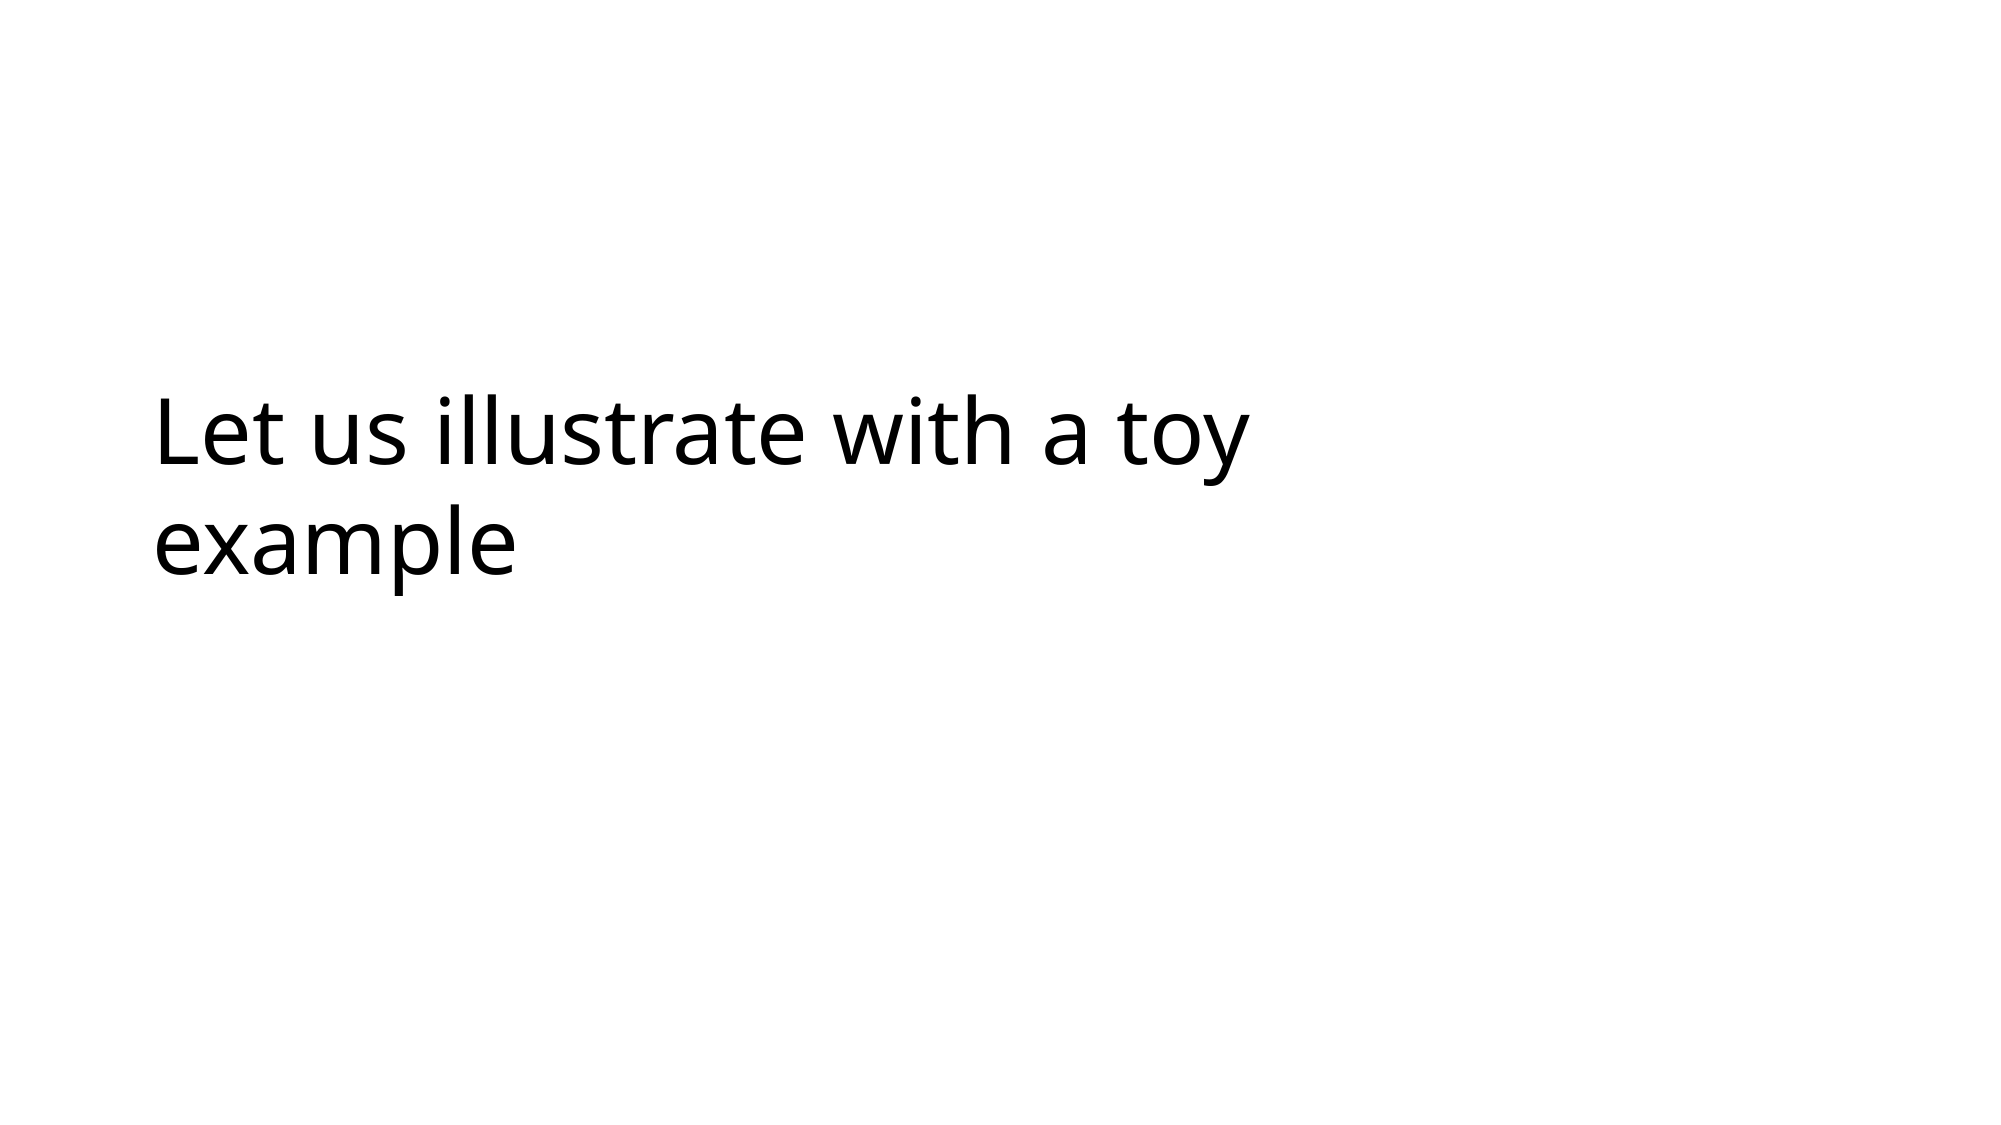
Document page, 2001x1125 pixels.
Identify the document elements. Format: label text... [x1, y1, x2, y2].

title Let us illustrate with a toy example [150, 370, 1429, 593]
